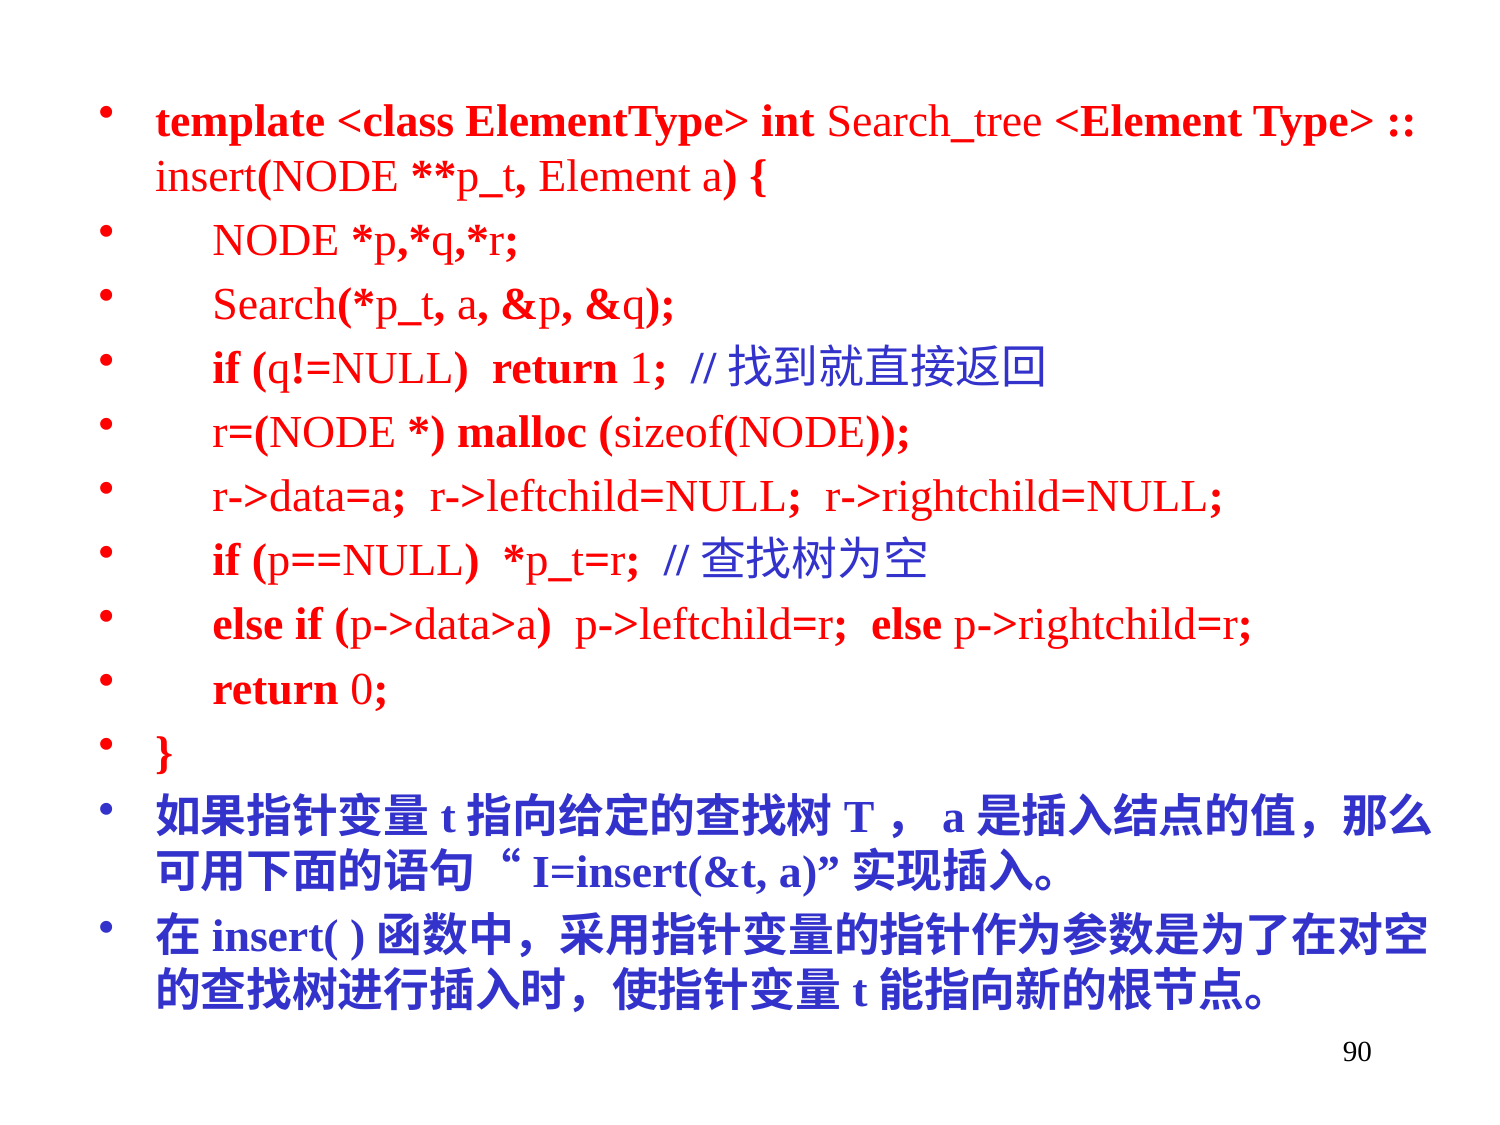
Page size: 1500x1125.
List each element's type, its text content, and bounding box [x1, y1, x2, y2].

text_box template <class ElementType> int Search_tree <Element Type> :: insert(NODE **p_t, Element a) { NODE *p,*q,*r; Search(*p_t, a, &p, &q); if (q!=NULL) return 1; //找到就直接返回 r=(NODE *) malloc (sizeof(NODE)); r->data=a; r->leftchild=NULL; r->rightchild=NULL; if (p==NULL) *p_t=r; //查找树为空 else if (p->data>a) p->leftchild=r; else p->rightchild=r; return 0; } 如果指针变量t指向给定的查找树T，a是插入结点的值，那么可用下面的语句“I=insert(&t, a)”实现插入。 在insert( )函数中，采用指针变量的指针作为参数是为了在对空的查找树进行插入时，使指针变量t能指向新的根节点。 [84, 82, 1455, 876]
slide_number 90 [1074, 1024, 1388, 1101]
